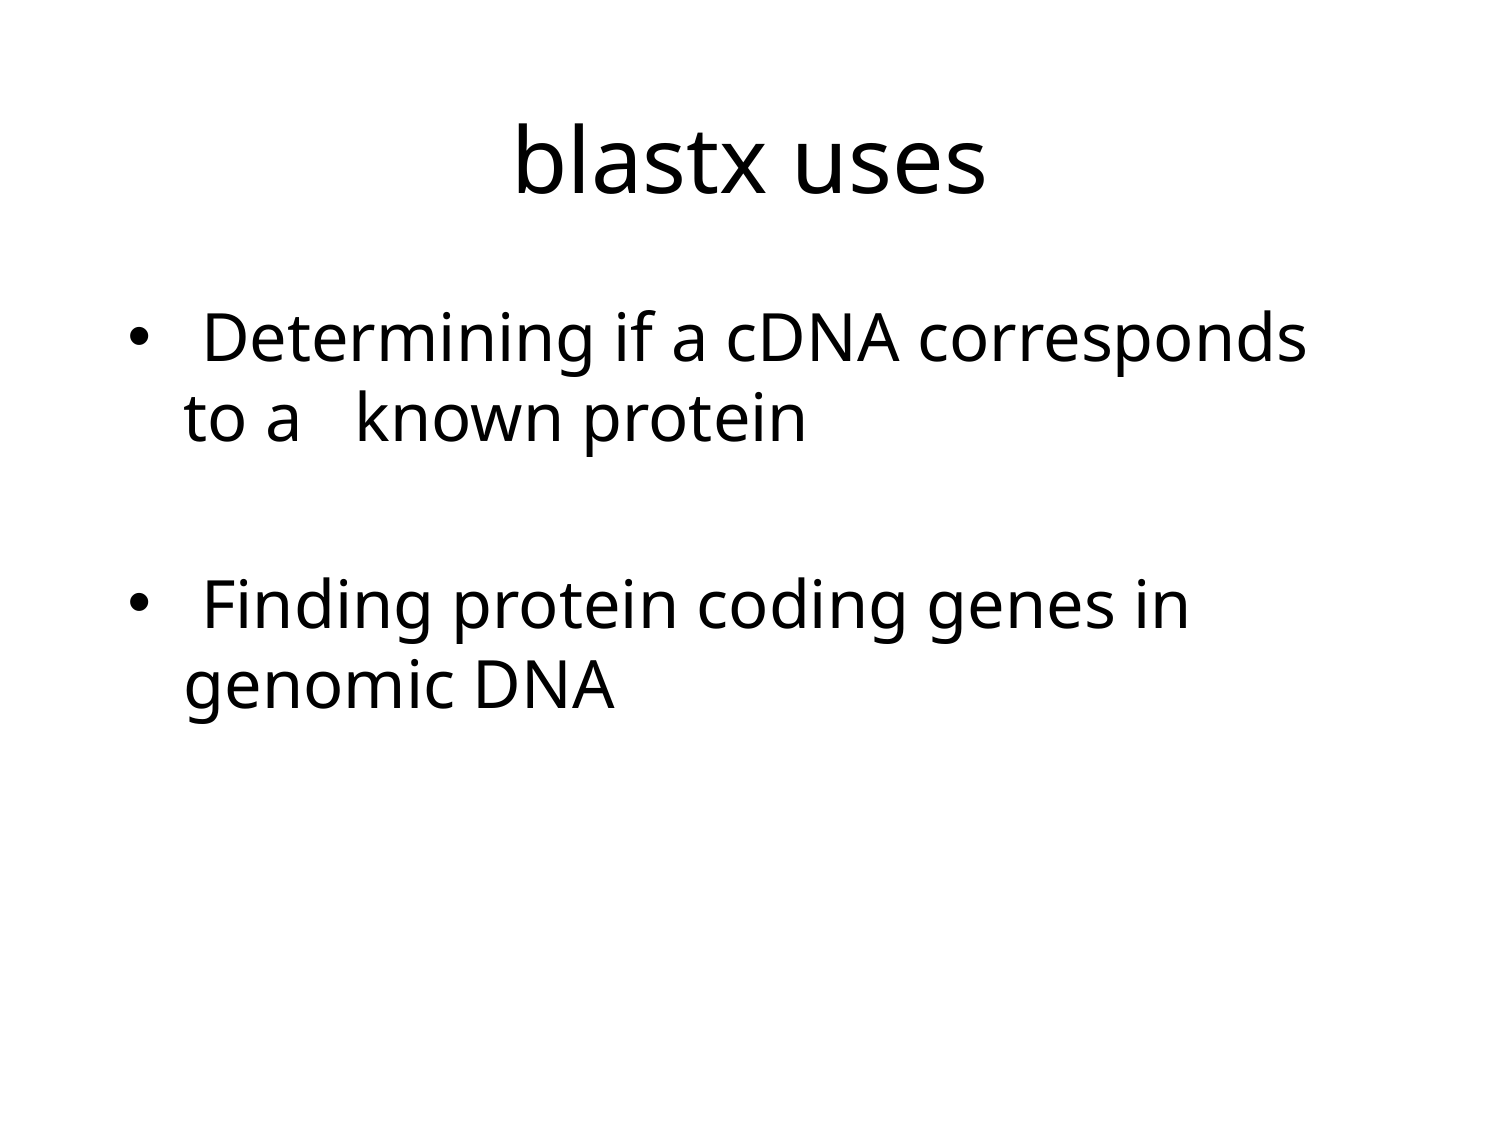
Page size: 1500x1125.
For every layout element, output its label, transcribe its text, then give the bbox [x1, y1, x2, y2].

list Determining if a cDNA corresponds to a known protein Finding protein coding genes in genomic DNA [112, 287, 1388, 963]
title blastx uses [112, 30, 1388, 283]
